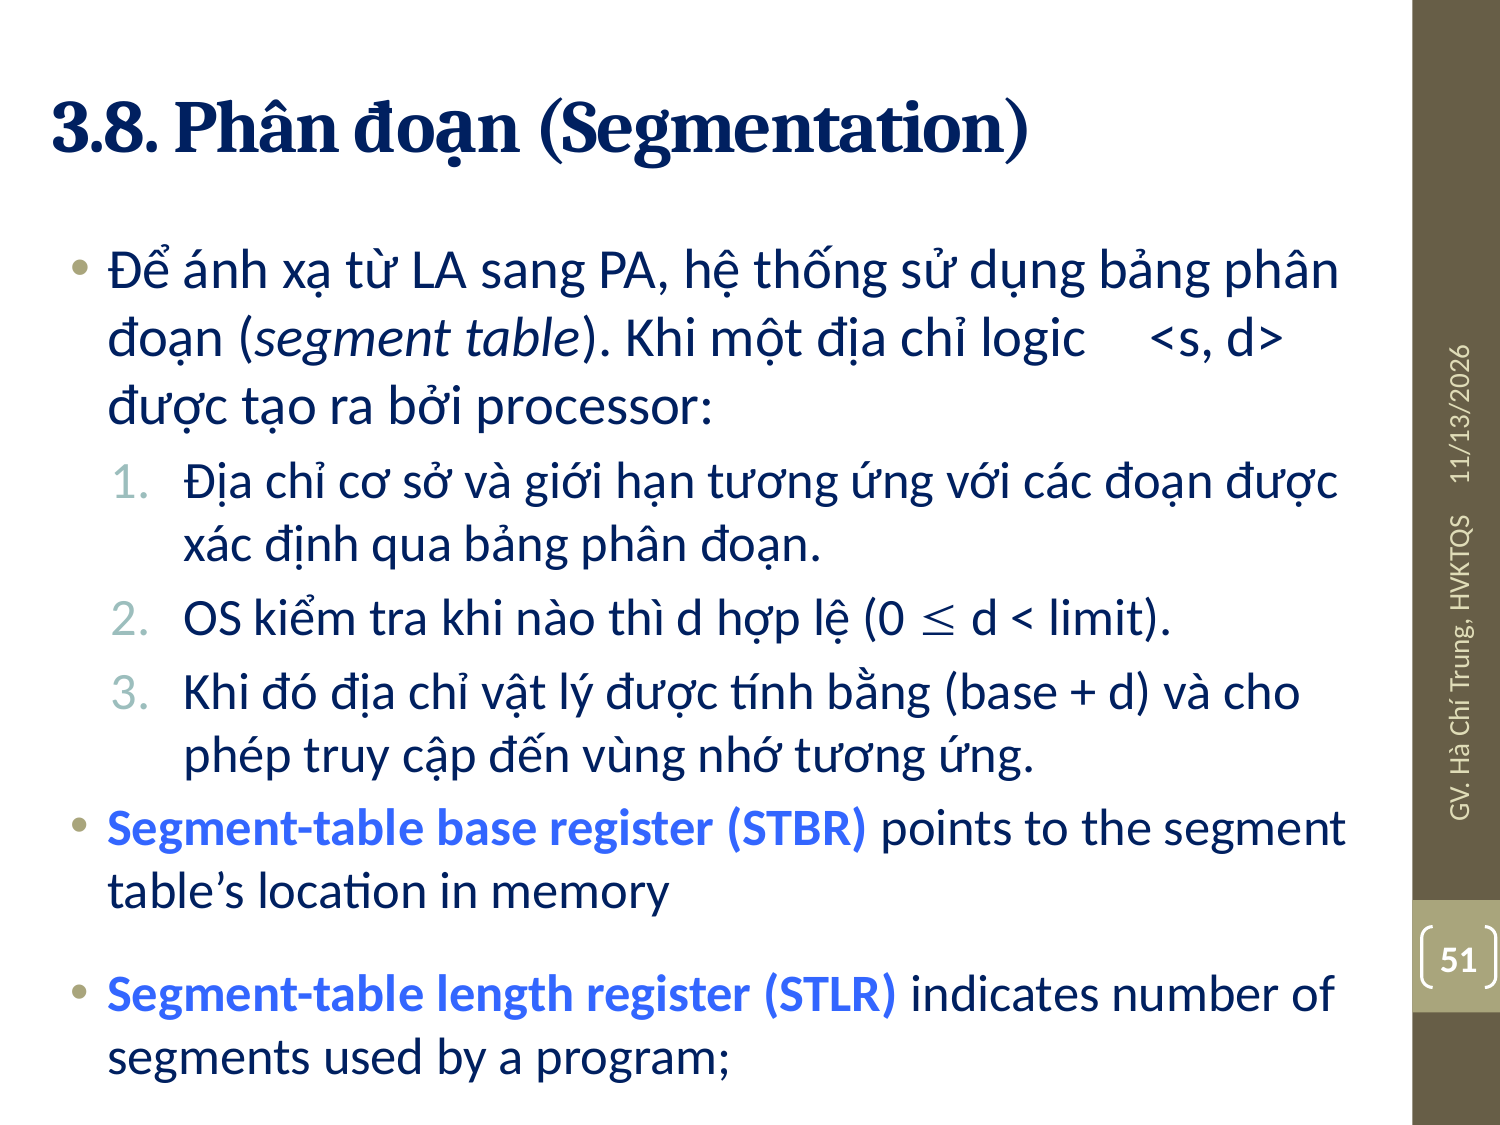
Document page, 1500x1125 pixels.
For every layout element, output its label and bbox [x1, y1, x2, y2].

slide_number [1427, 100, 1488, 500]
list [37, 224, 1375, 1100]
title [37, 45, 1375, 200]
footer [1427, 500, 1488, 889]
slide_number [1420, 925, 1498, 990]
